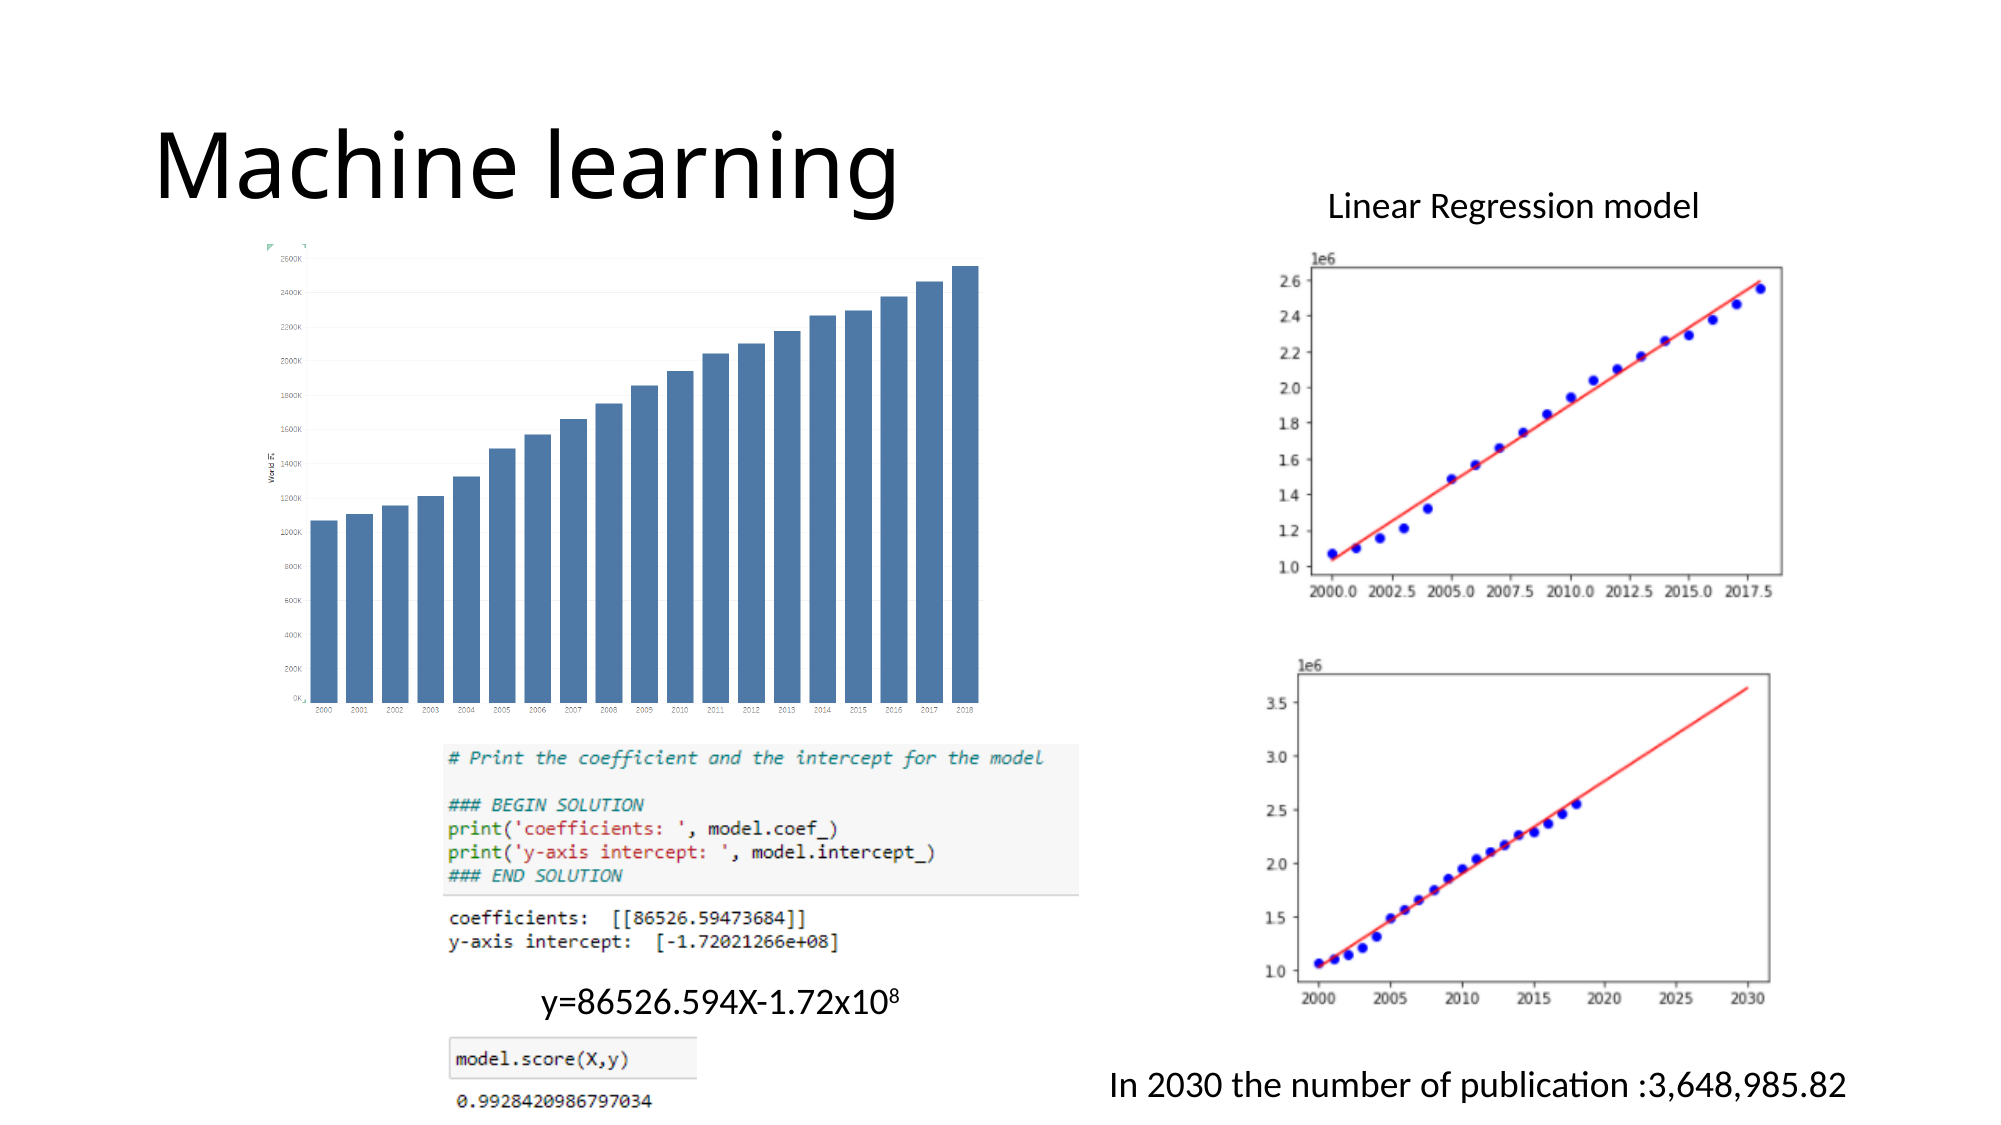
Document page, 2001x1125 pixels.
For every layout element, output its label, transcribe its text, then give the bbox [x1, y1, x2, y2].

picture [267, 242, 989, 720]
title Machine learning [137, 59, 1863, 278]
picture [443, 1034, 697, 1125]
text_box In 2030 the number of publication :3,648,985.82 [1094, 1053, 2000, 1113]
picture [1249, 234, 1863, 624]
picture [443, 744, 1079, 970]
text_box Linear Regression model [1313, 173, 1768, 234]
text_box y=86526.594X-1.72x108 [526, 969, 1207, 1030]
picture [1238, 650, 1843, 1031]
